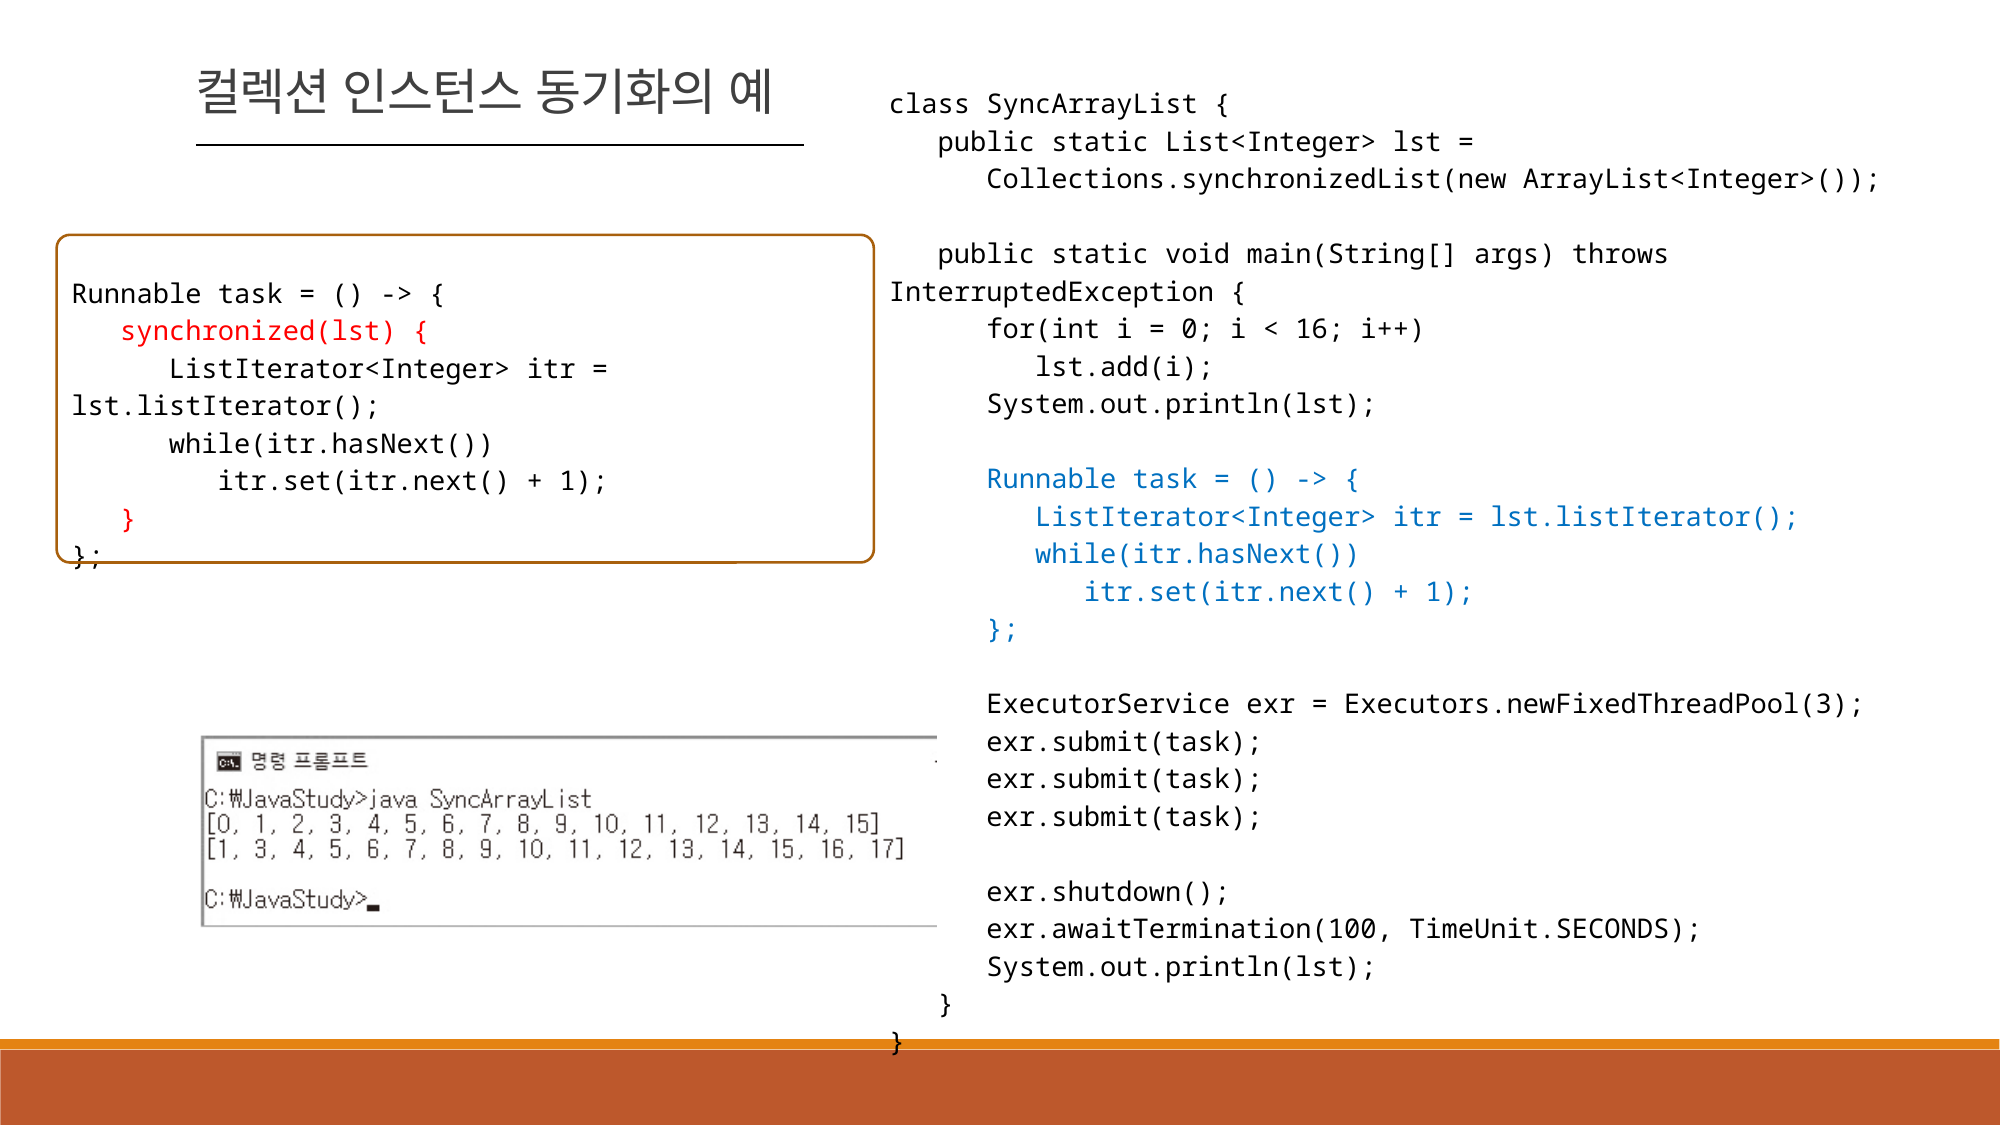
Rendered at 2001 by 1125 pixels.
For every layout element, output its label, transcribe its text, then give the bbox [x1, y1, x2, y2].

text_box Runnable task = () -> { synchronized(lst) { ListIterator<Integer> itr = lst.listIterator(); while(itr.hasNext()) itr.set(itr.next() + 1); } }; [56, 263, 881, 579]
text_box class SyncArrayList { public static List<Integer> lst = Collections.synchronizedList(new ArrayList<Integer>()); public static void main(String[] args) throws InterruptedException { for(int i = 0; i < 16; i++) lst.add(i); System.out.println(lst); Runnable task = () -> { ListIterator<Integer> itr = lst.listIterator(); while(itr.hasNext()) itr.set(itr.next() + 1); }; ExecutorService exr = Executors.newFixedThreadPool(3); exr.submit(task); exr.submit(task); exr.submit(task); exr.shutdown(); exr.awaitTermination(100, TimeUnit.SECONDS); System.out.println(lst); } } [873, 74, 1981, 1065]
picture [195, 724, 937, 936]
text_box 컬렉션 인스턴스 동기화의 예 [180, 20, 855, 129]
text_box [55, 233, 876, 564]
